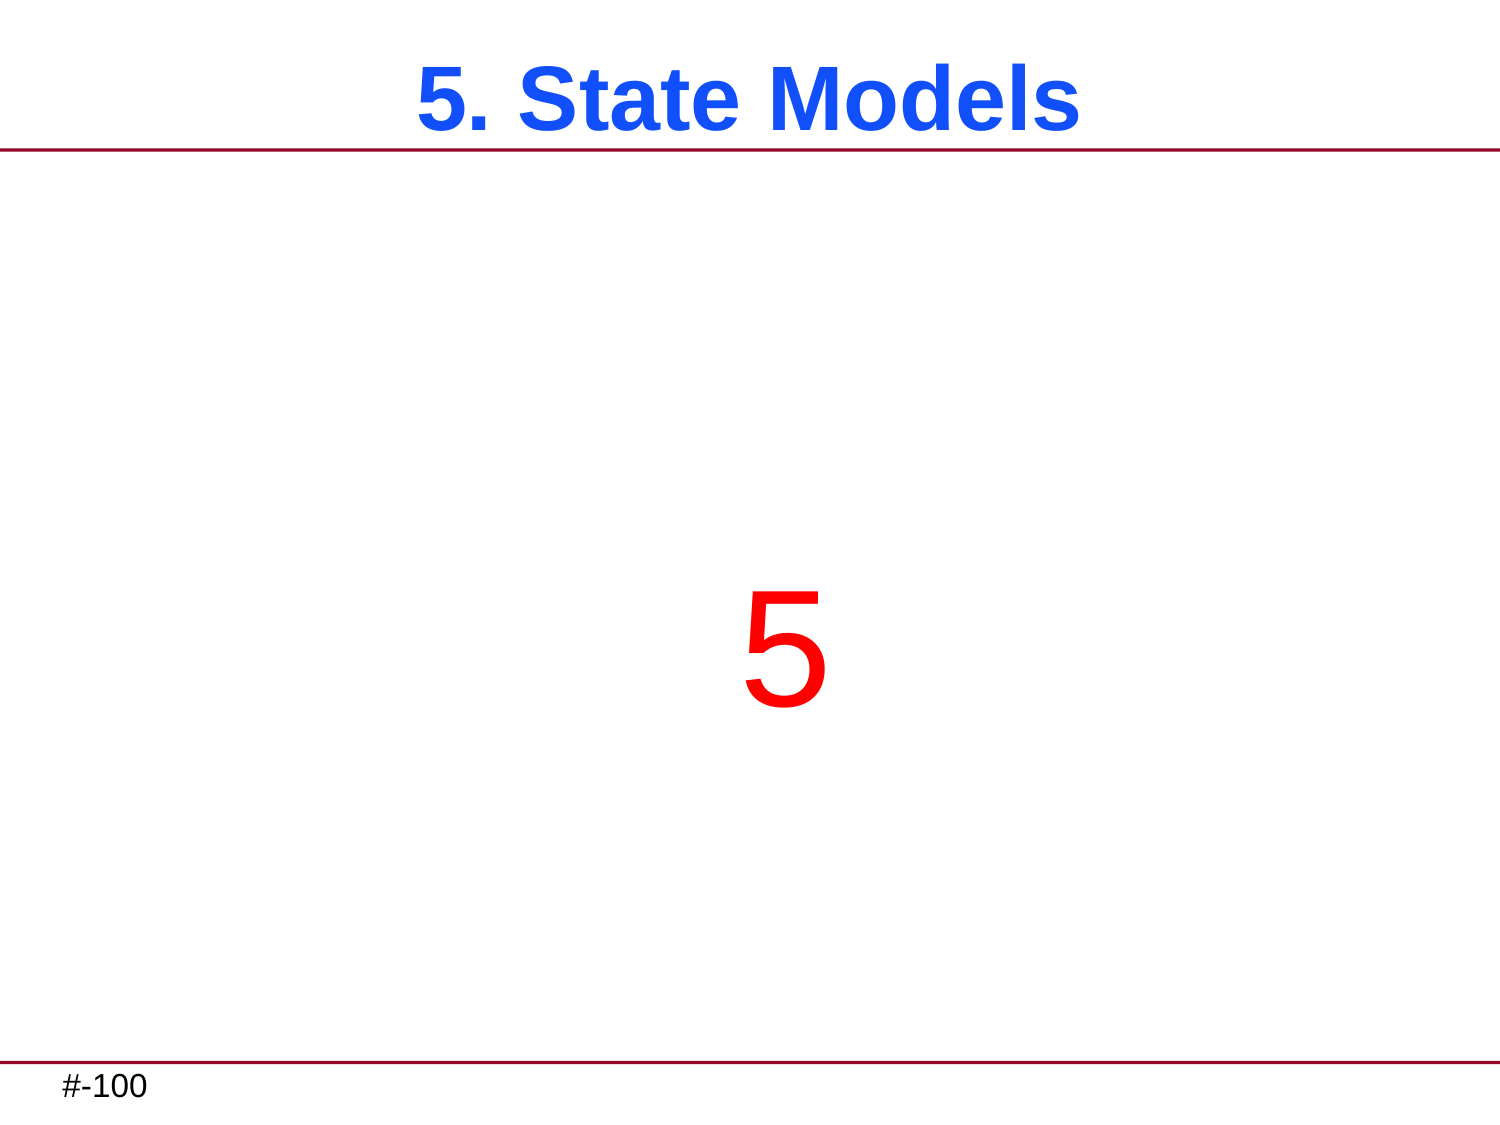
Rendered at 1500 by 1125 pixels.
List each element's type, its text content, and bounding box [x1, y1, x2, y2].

text_box 5 [724, 532, 848, 747]
title 5. State Models [24, 36, 1476, 151]
